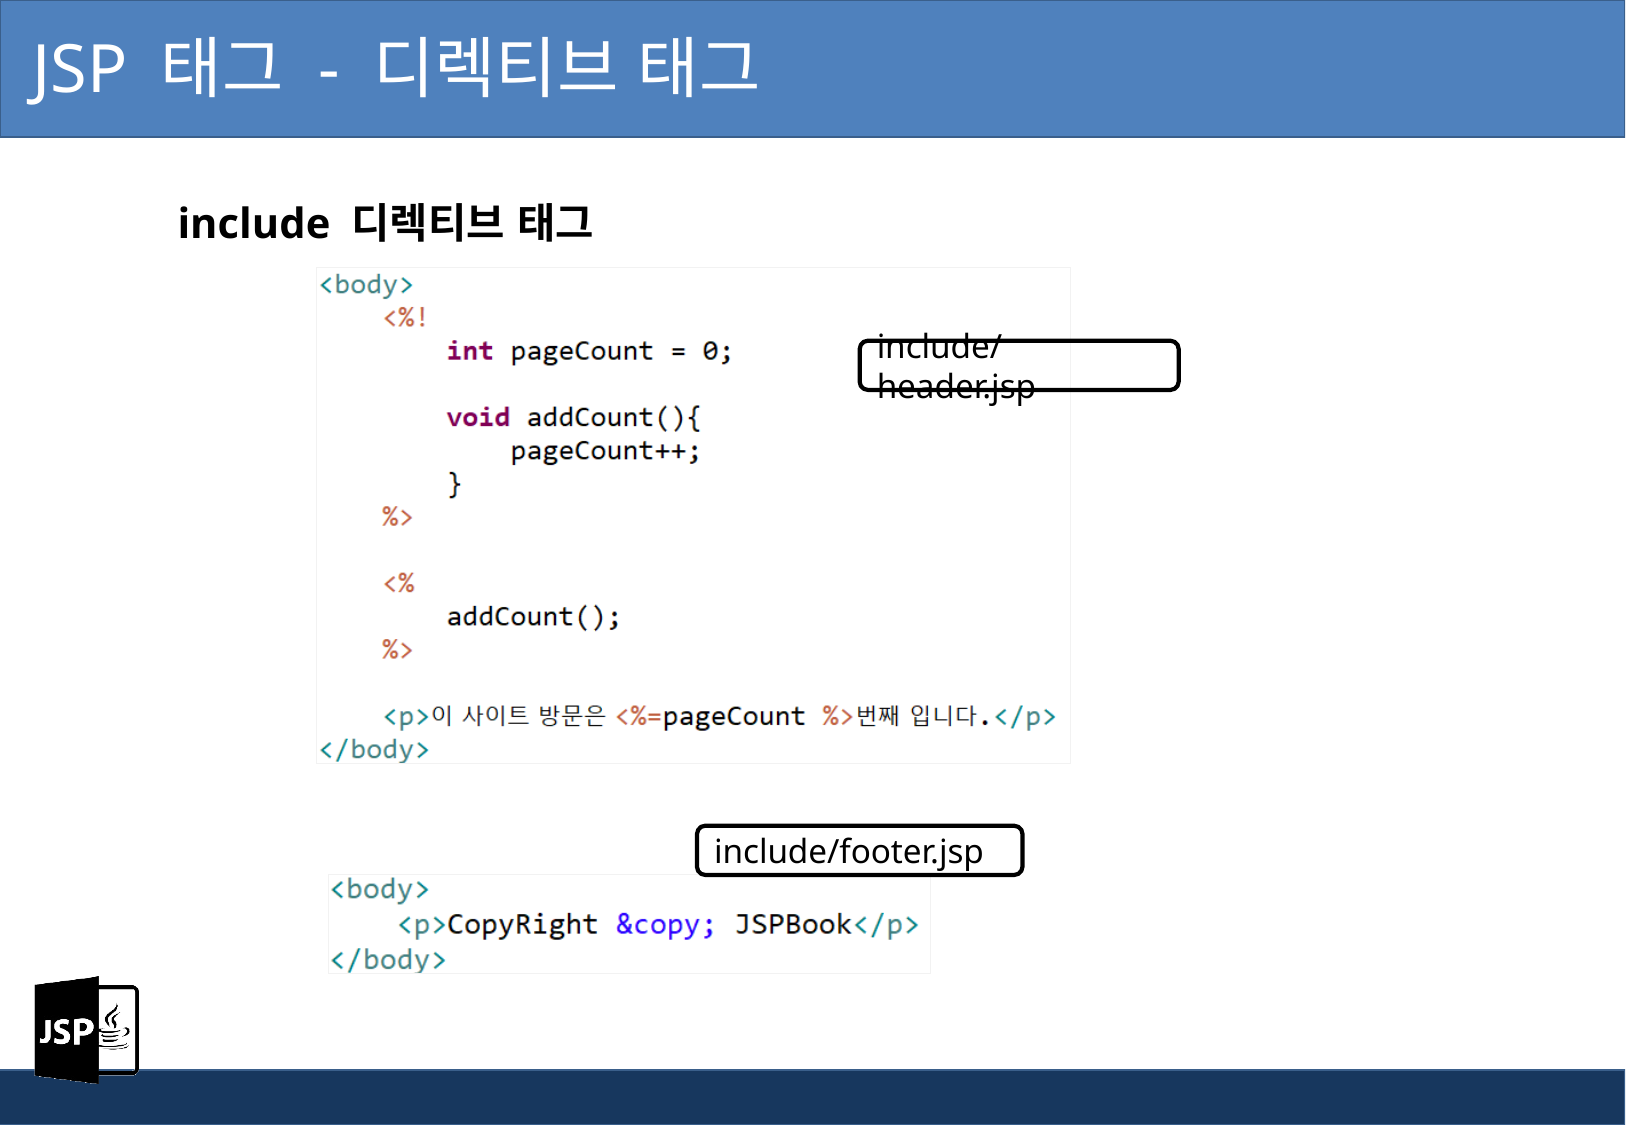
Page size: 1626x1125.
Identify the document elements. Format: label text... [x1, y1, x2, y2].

text_box include/header.jsp [1076, 338, 1181, 393]
picture [327, 874, 931, 974]
picture [32, 976, 141, 1084]
picture [316, 266, 1071, 764]
text_box include 디렉티브 태그 [162, 164, 1593, 254]
text_box include/footer.jsp [694, 823, 1025, 878]
text_box JSP 태그 - 디렉티브 태그 [0, 0, 1312, 136]
